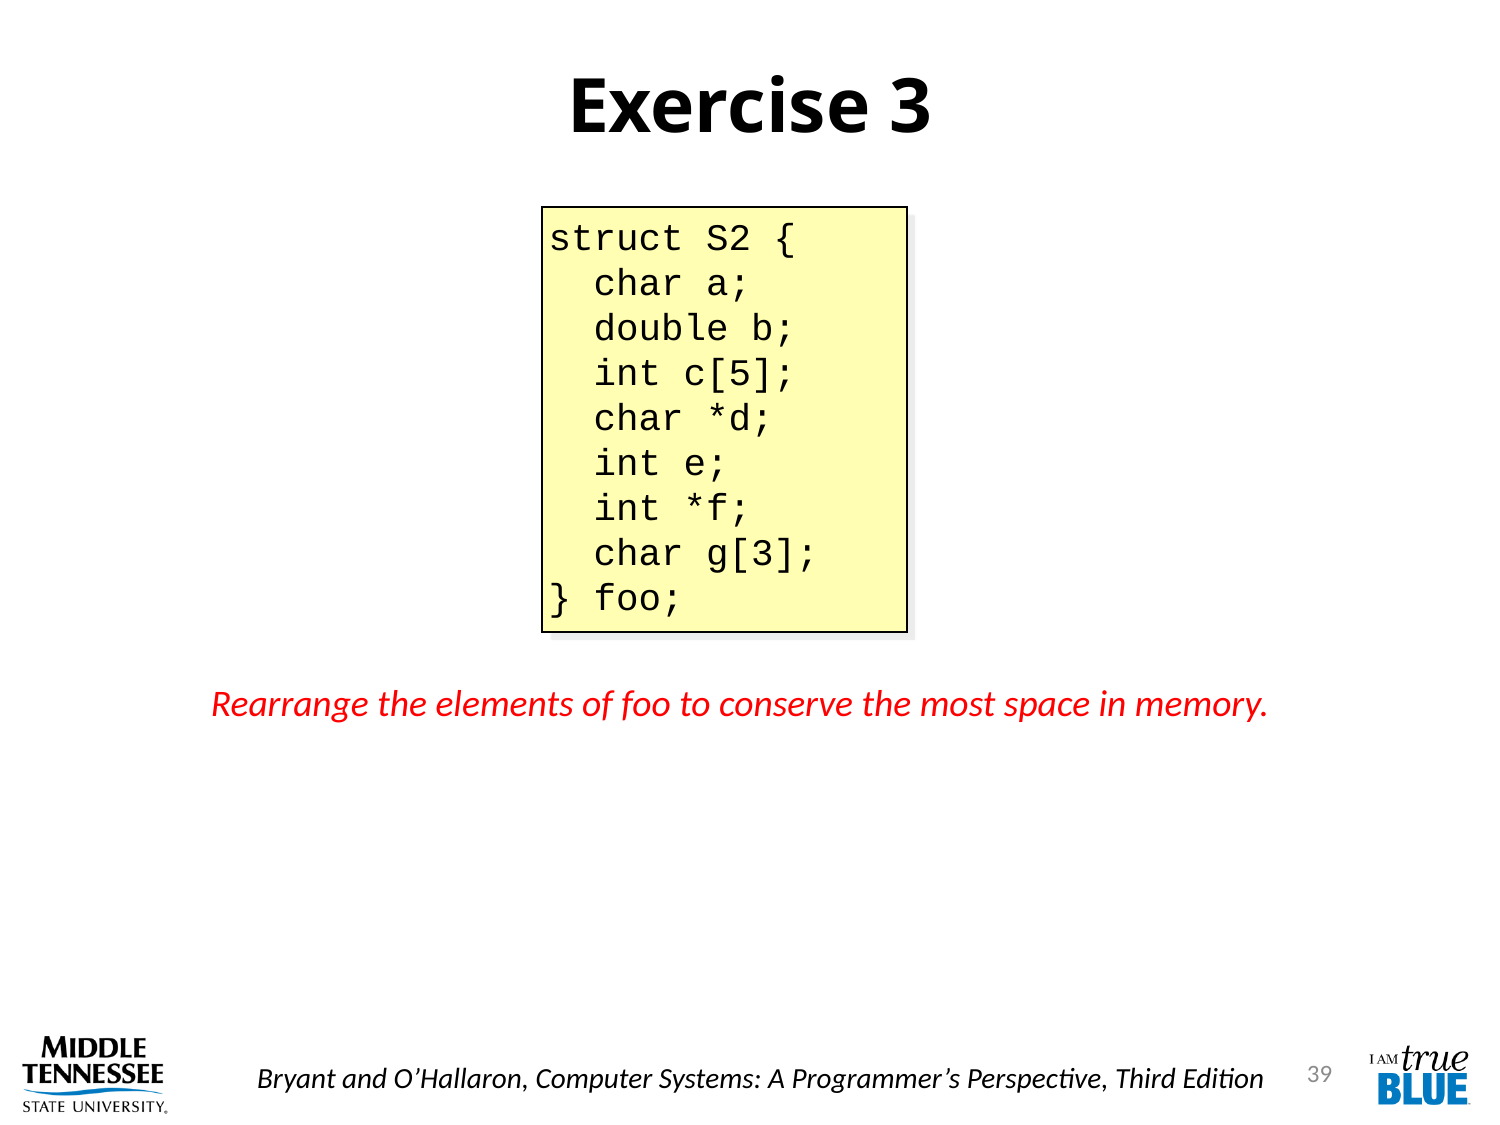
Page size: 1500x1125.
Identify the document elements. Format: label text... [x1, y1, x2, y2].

picture [8, 1027, 174, 1122]
slide_number 39 [1285, 1042, 1348, 1103]
text_box struct S2 { char a; double b; int c[5]; char *d; int e; int *f; char g[3]; } foo; [542, 206, 907, 632]
title Exercise 3 [0, 0, 1500, 218]
picture [1360, 1034, 1485, 1115]
text_box Rearrange the elements of foo to conserve the most space in memory. [196, 632, 1376, 732]
